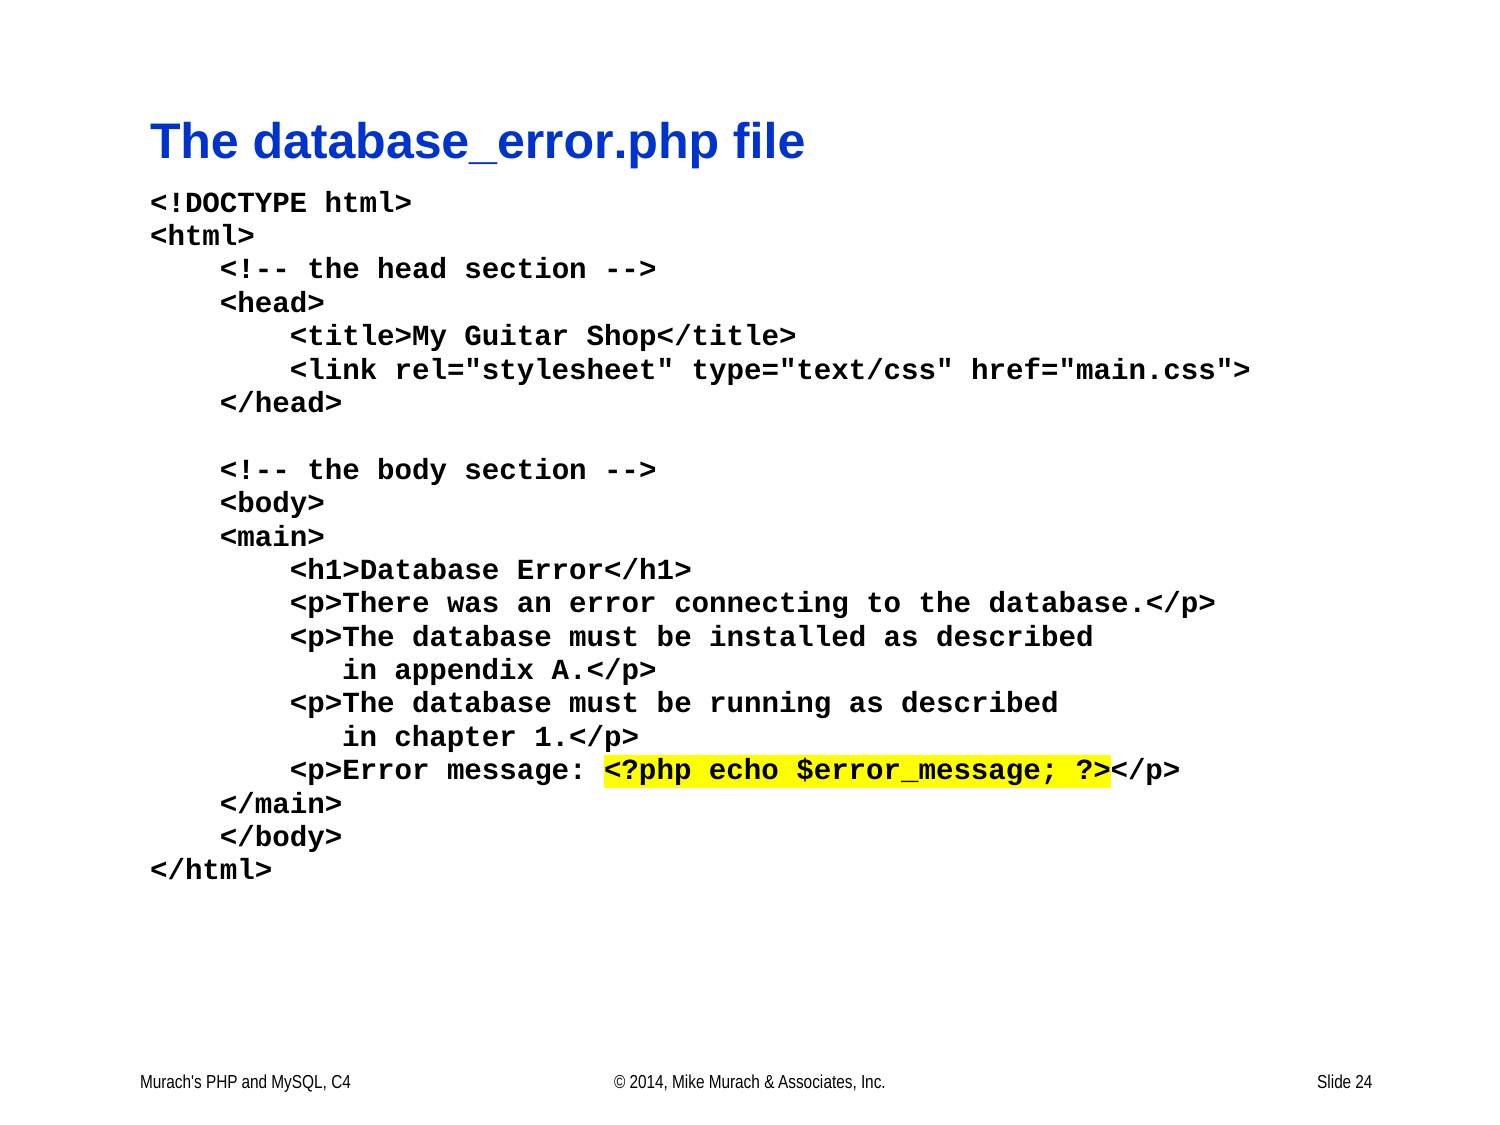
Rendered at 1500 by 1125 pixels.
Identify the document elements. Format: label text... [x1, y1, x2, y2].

slide_number Slide 24 [1074, 1025, 1388, 1100]
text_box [149, 187, 1346, 1009]
slide_number Murach's PHP and MySQL, C4 [125, 1025, 450, 1100]
footer © 2014, Mike Murach & Associates, Inc. [474, 1025, 1025, 1100]
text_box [149, 112, 1128, 183]
